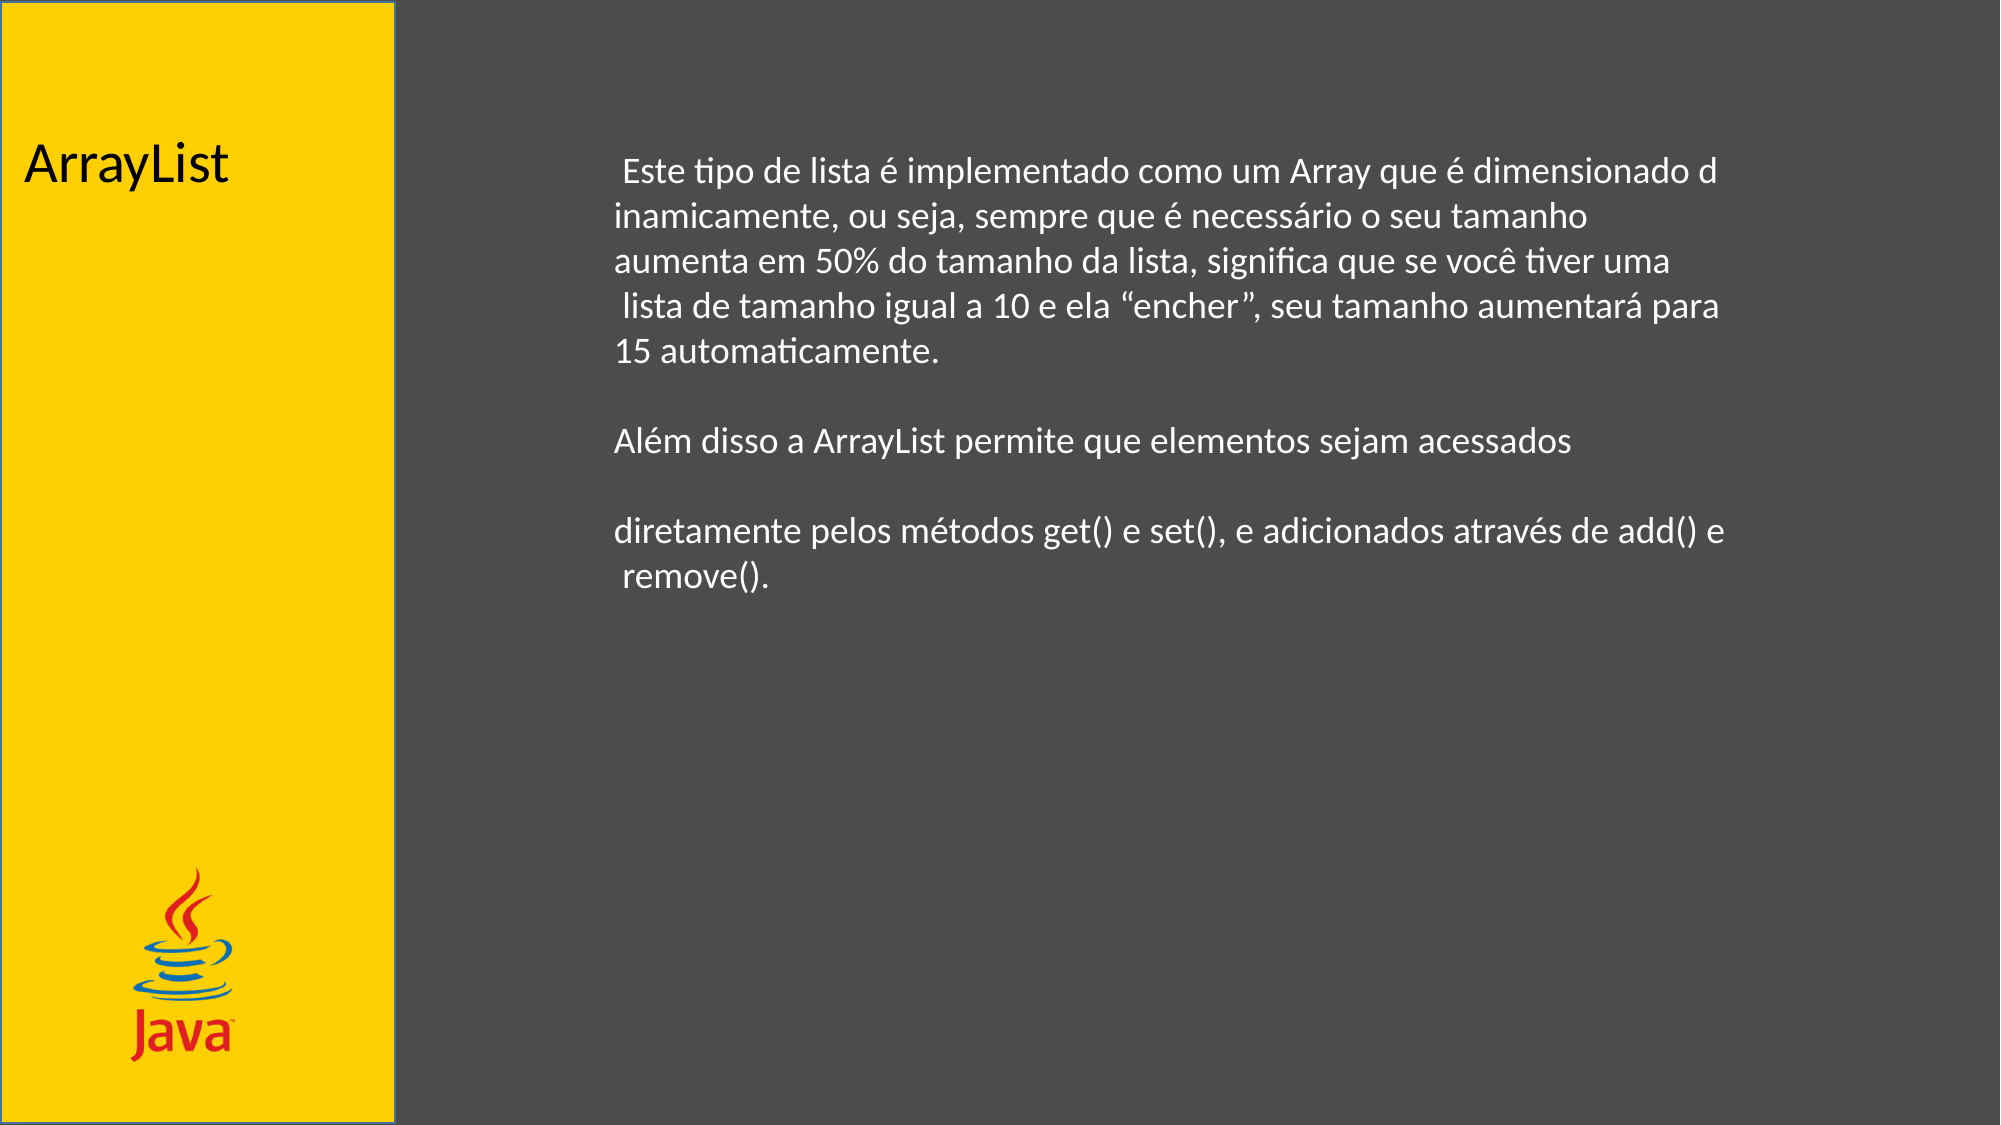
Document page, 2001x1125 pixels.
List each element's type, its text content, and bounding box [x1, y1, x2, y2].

text_box Este tipo de lista é implementado como um Array que é dimensionado d inamicamente, ou seja, sempre que é necessário o seu tamanho aumenta em 50% do tamanho da lista, significa que se você tiver uma lista de tamanho igual a 10 e ela “encher”, seu tamanho aumentará para 15 automaticamente. Além disso a ArrayList permite que elementos sejam acessados diretamente pelos métodos get() e set(), e adicionados através de add() e remove(). [599, 138, 1745, 604]
picture [68, 850, 297, 1079]
text_box ArrayList [9, 117, 386, 272]
text_box [0, 1, 396, 1124]
